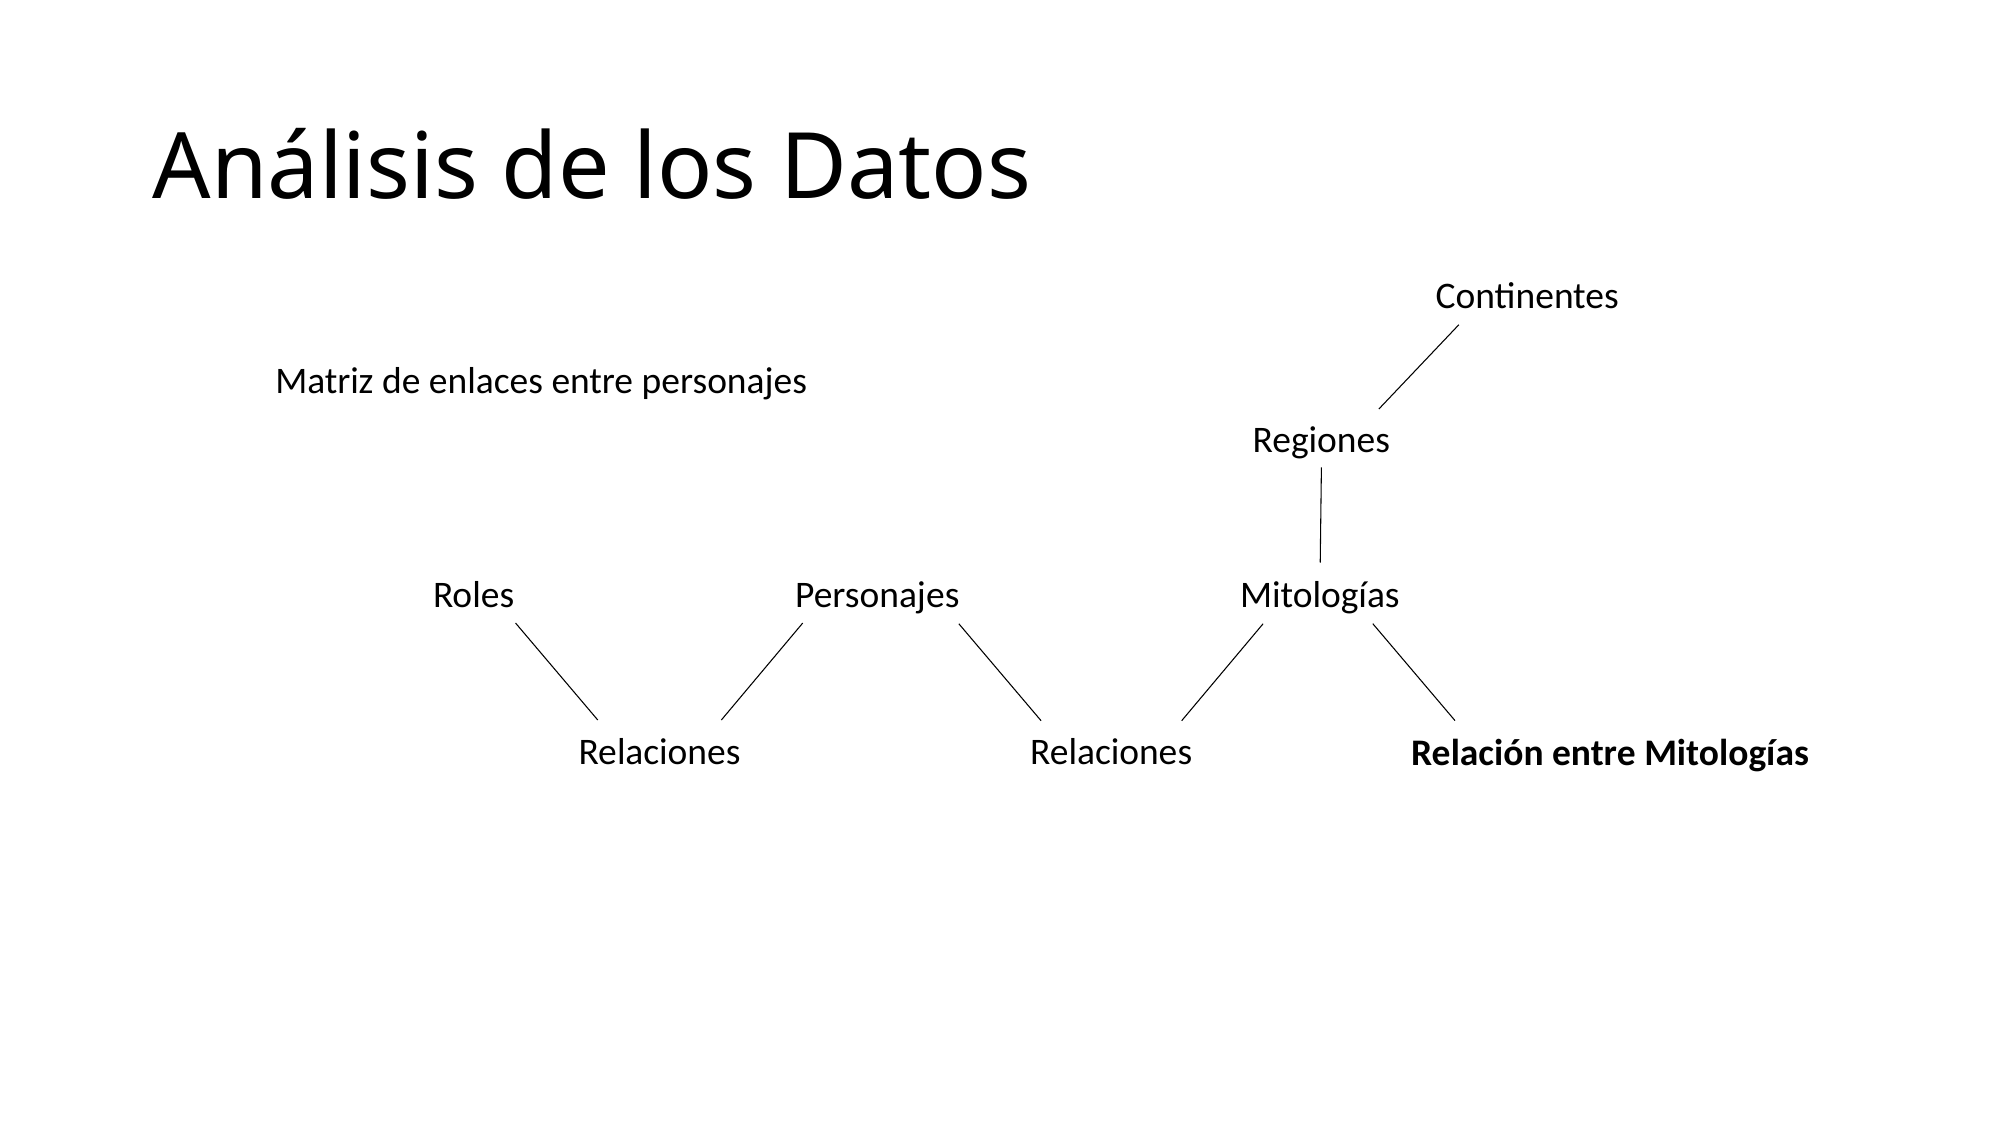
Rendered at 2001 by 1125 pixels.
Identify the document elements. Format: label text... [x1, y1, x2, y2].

text_box Roles [418, 562, 530, 623]
text_box Relaciones [1015, 719, 1208, 780]
text_box Matriz de enlaces entre personajes [260, 348, 823, 409]
text_box Personajes [780, 562, 975, 623]
text_box Regiones [1237, 407, 1406, 468]
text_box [515, 623, 598, 720]
text_box Mitologías [1225, 562, 1415, 623]
title Análisis de los Datos [137, 59, 1863, 278]
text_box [1181, 623, 1263, 721]
text_box Continentes [1420, 263, 1635, 324]
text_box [1378, 324, 1459, 409]
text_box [958, 623, 1041, 721]
text_box Relaciones [563, 719, 756, 780]
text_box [721, 623, 803, 720]
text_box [1372, 623, 1455, 721]
text_box Relación entre Mitologías [1396, 720, 1825, 781]
